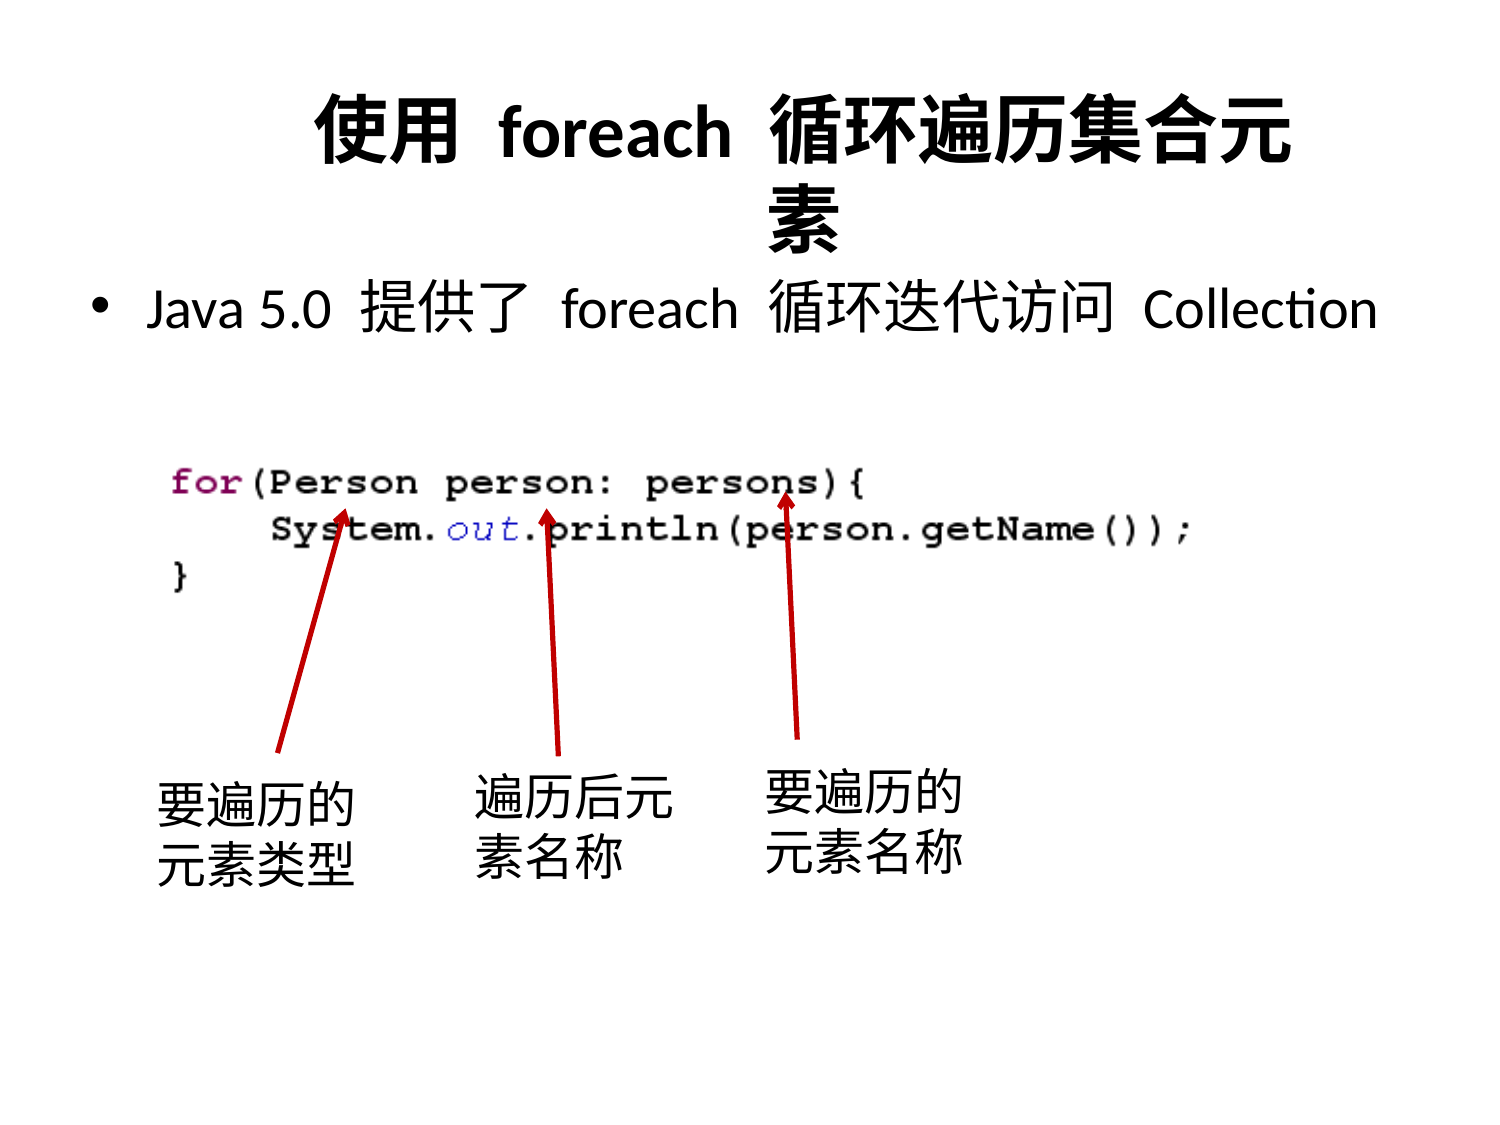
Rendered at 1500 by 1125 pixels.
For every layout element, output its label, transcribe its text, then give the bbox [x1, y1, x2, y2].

text_box 遍历后元素名称 [459, 758, 708, 893]
picture [149, 455, 1205, 597]
text_box 要遍历的元素名称 [749, 753, 998, 888]
title 使用 foreach 循环遍历集合元素 [262, 101, 1346, 243]
list Java 5.0 提供了 foreach 循环迭代访问 Collection [75, 262, 1425, 364]
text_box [546, 507, 559, 757]
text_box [277, 508, 346, 754]
text_box 要遍历的元素类型 [141, 765, 384, 901]
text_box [785, 491, 798, 740]
